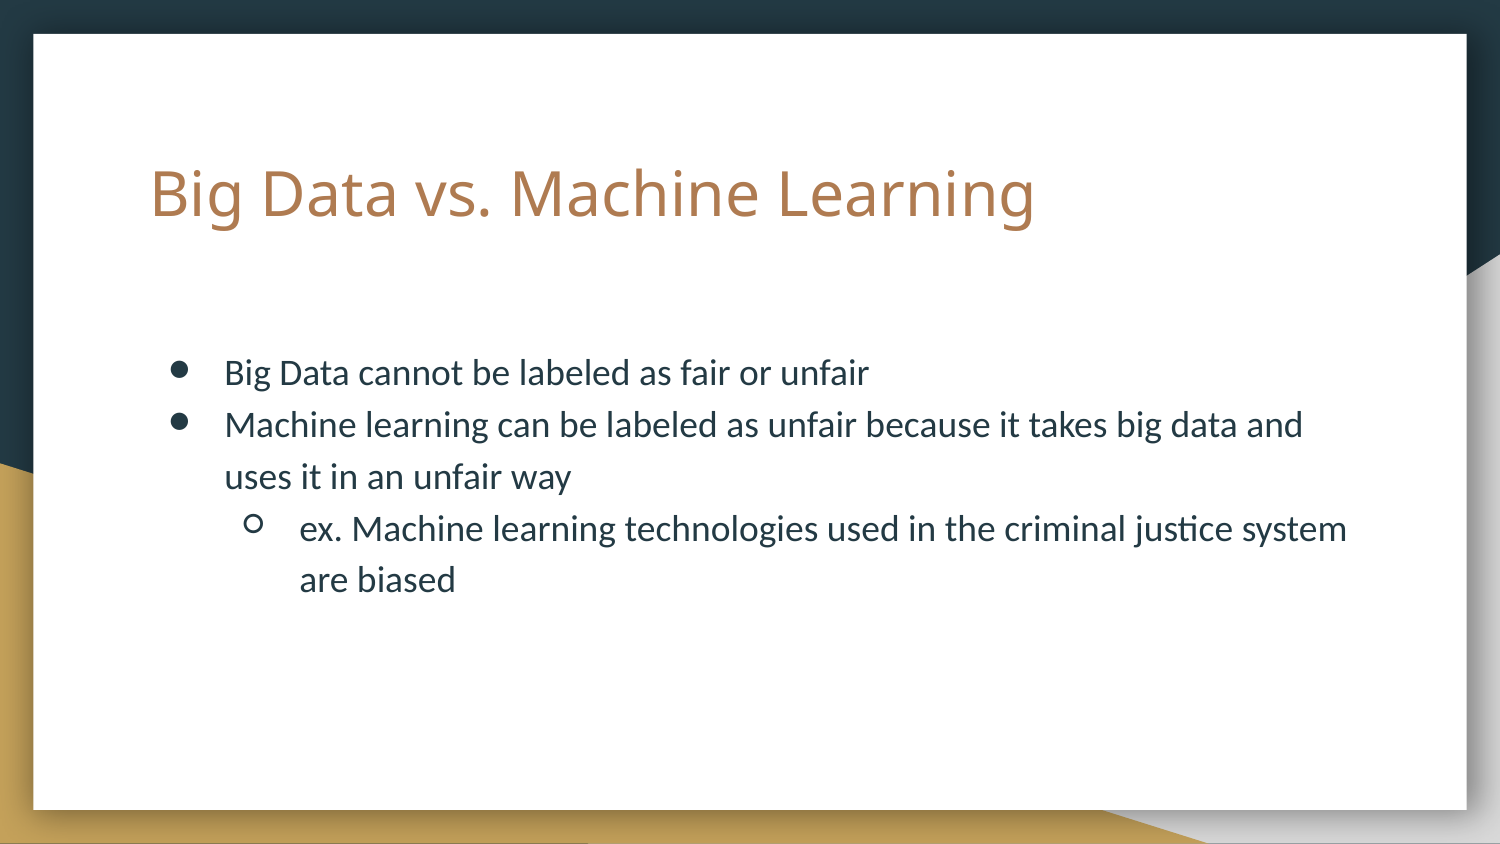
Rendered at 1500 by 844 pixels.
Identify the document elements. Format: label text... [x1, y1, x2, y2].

list Big Data cannot be labeled as fair or unfair Machine learning can be labeled as unfair because it takes big data and uses it in an unfair way ex. Machine learning technologies used in the criminal justice system are biased [134, 326, 1366, 729]
title Big Data vs. Machine Learning [134, 138, 1366, 296]
